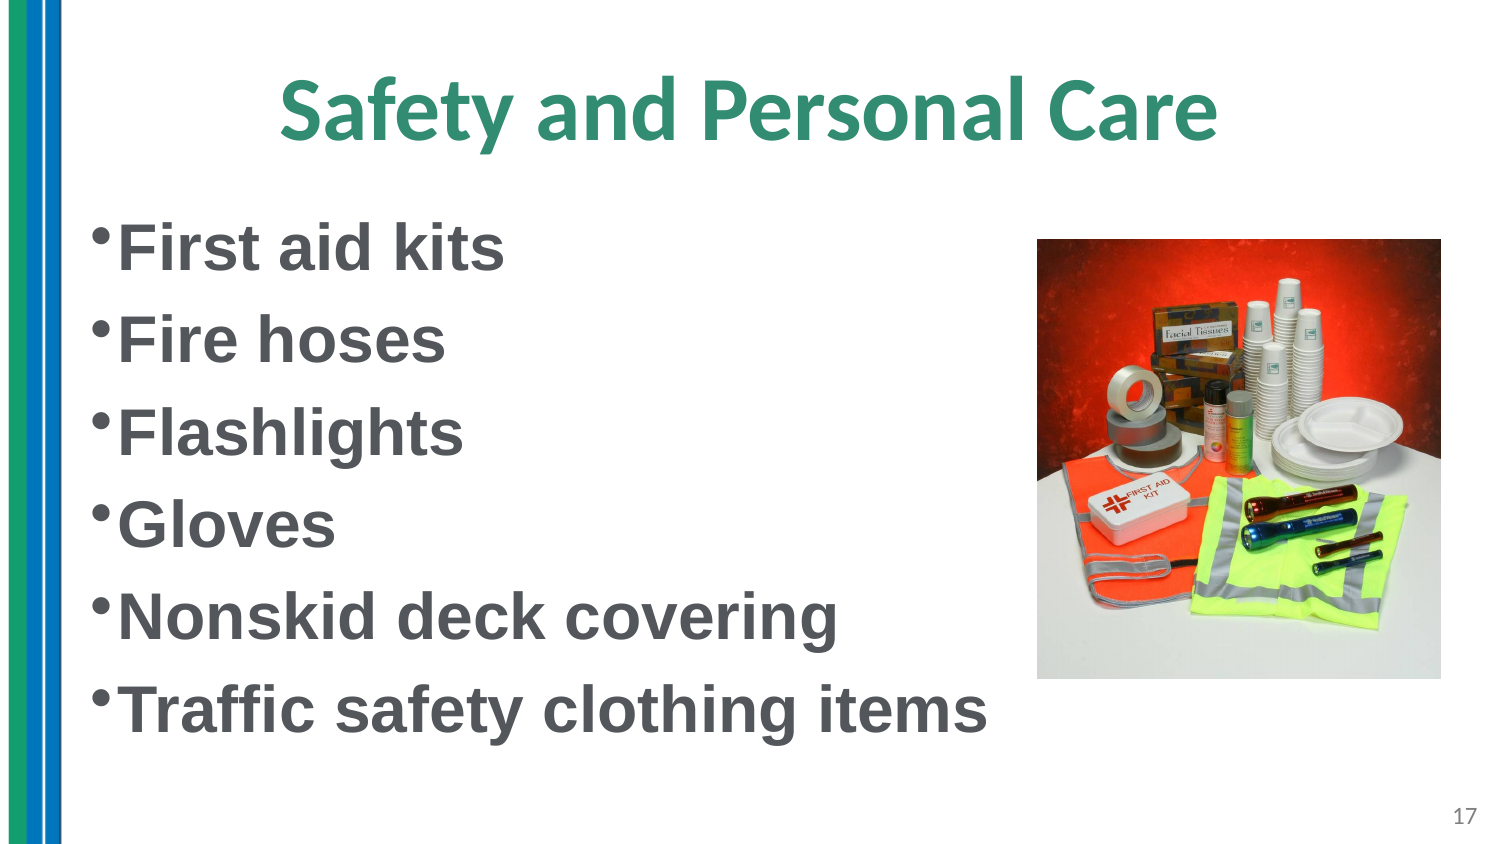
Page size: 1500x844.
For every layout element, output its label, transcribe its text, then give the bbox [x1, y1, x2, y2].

title Safety and Personal Care [75, 33, 1425, 175]
picture [0, 0, 26, 844]
picture [29, 0, 1500, 844]
list First aid kits Fire hoses Flashlights Gloves Nonskid deck covering Traffic safety clothing items [75, 196, 1425, 754]
